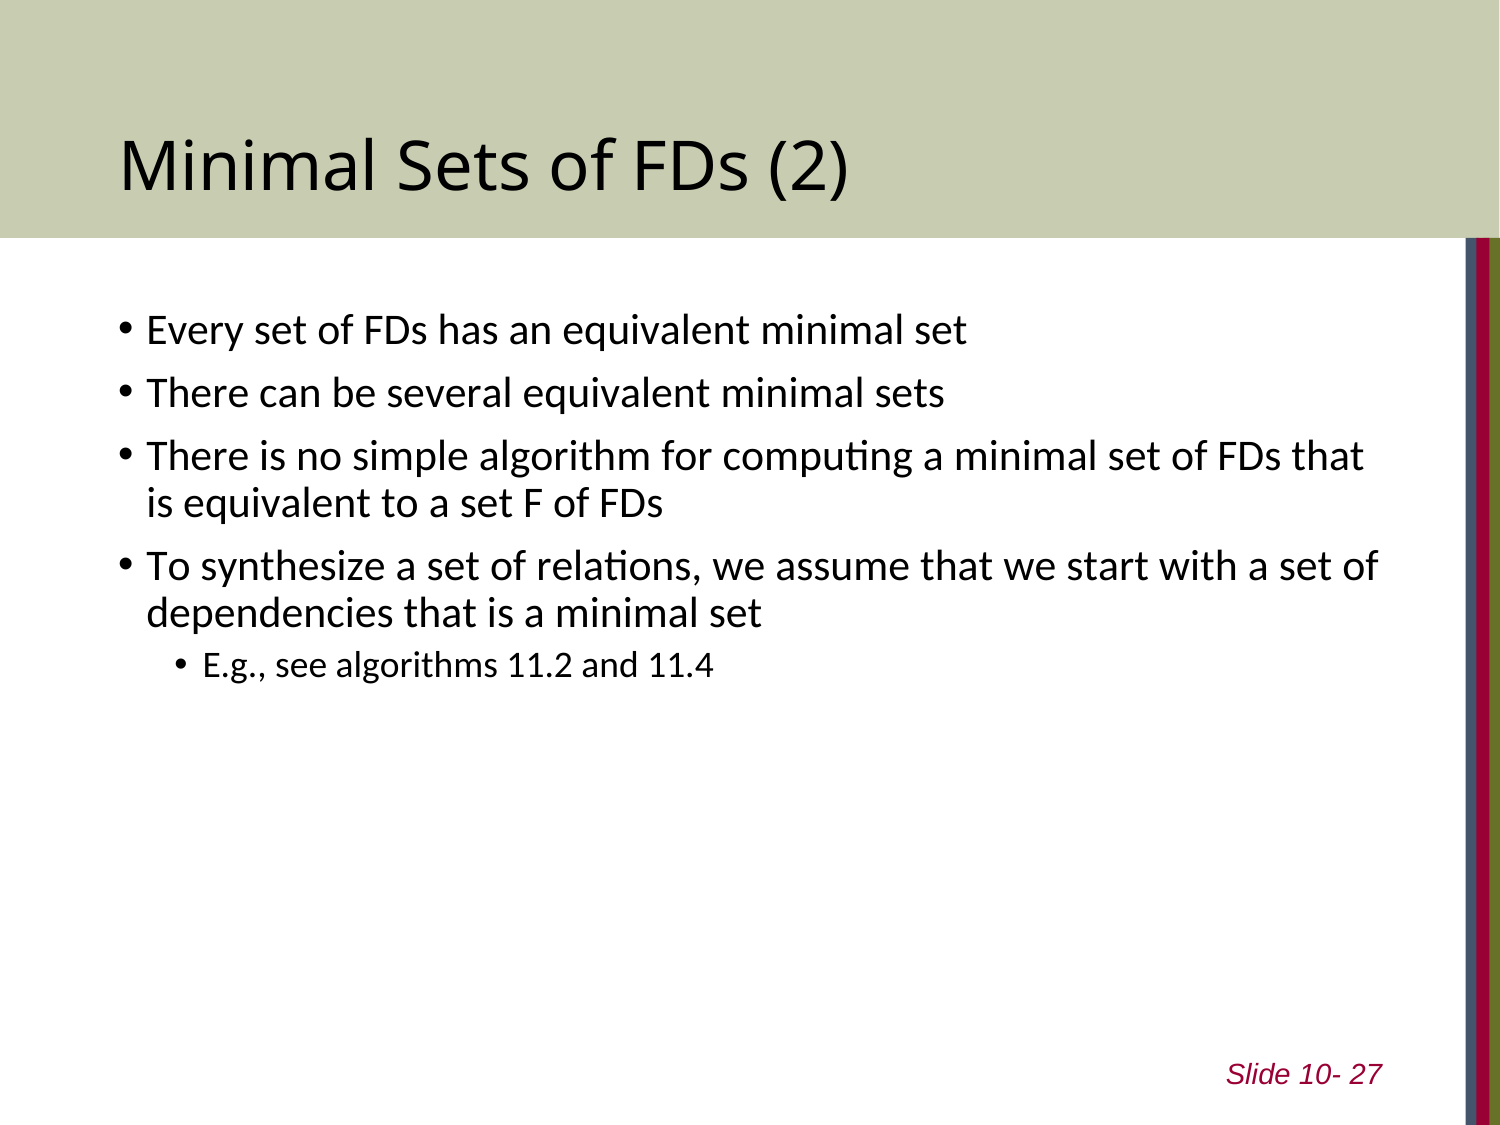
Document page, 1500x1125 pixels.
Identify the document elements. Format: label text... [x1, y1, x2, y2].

text_box Every set of FDs has an equivalent minimal set There can be several equivalent minimal sets There is no simple algorithm for computing a minimal set of FDs that is equivalent to a set F of FDs To synthesize a set of relations, we assume that we start with a set of dependencies that is a minimal set E.g., see algorithms 11.2 and 11.4 [103, 299, 1397, 1014]
title Minimal Sets of FDs (2) [103, 59, 1397, 278]
text_box Slide 10- <number> [1059, 1042, 1397, 1103]
